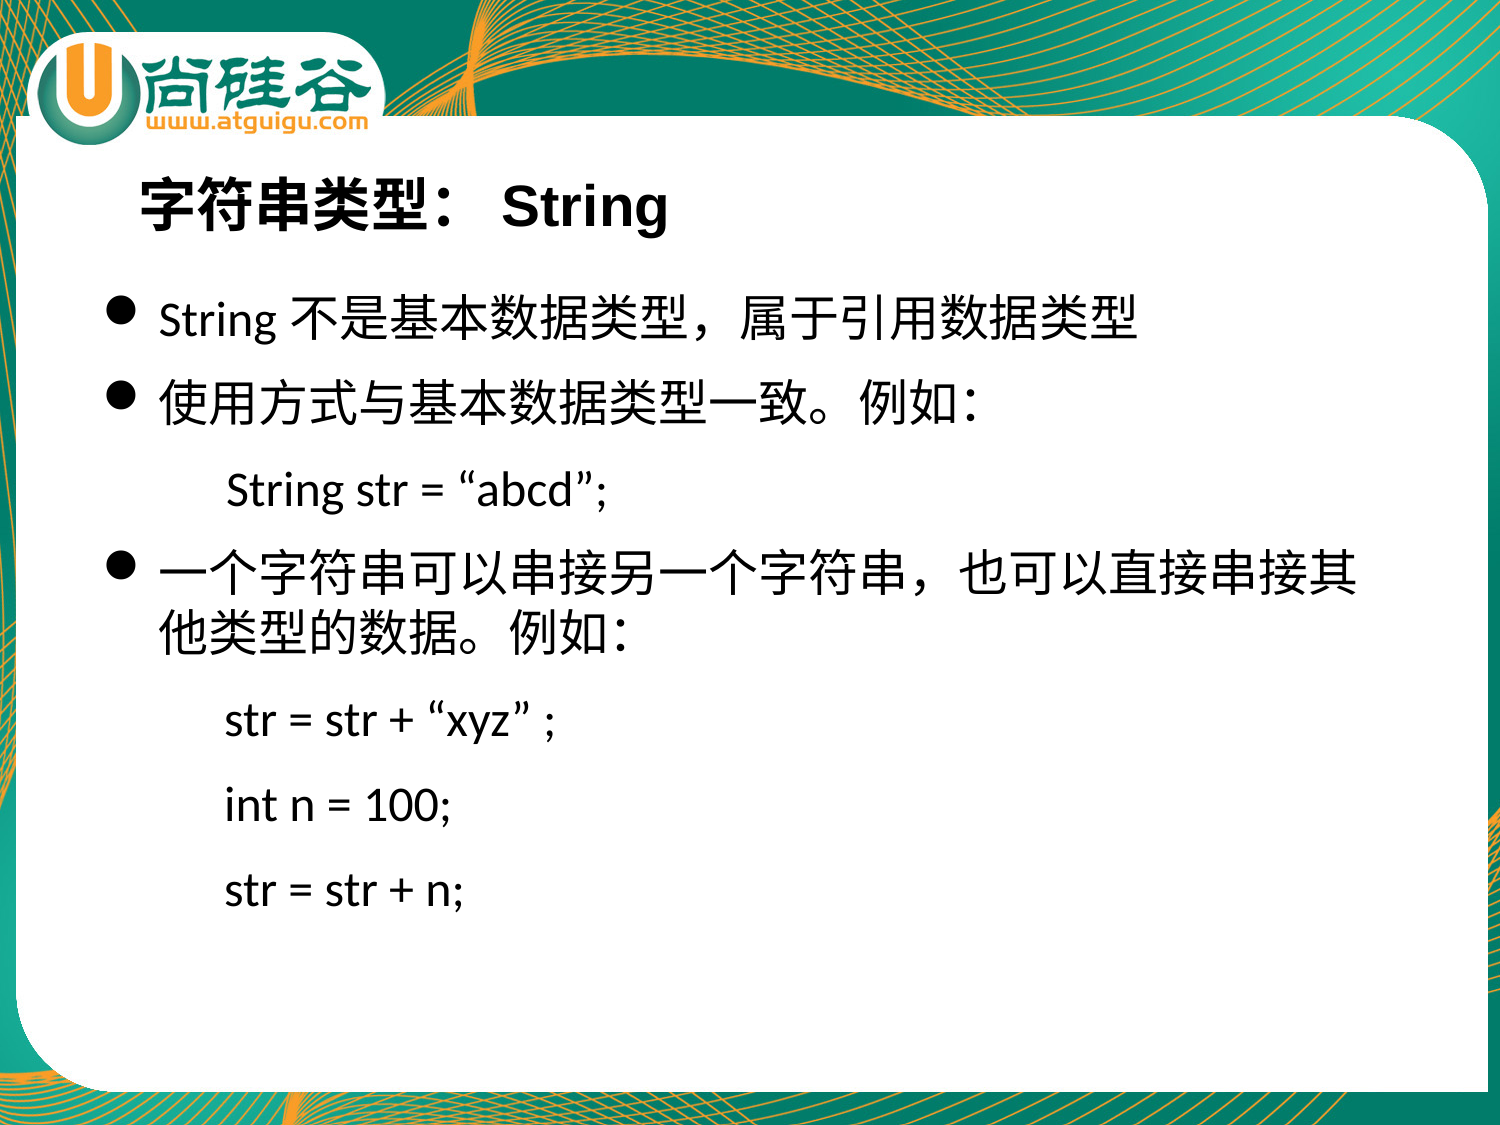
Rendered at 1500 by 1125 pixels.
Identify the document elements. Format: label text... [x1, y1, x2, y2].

text_box String不是基本数据类型，属于引用数据类型 使用方式与基本数据类型一致。例如： String str = “abcd”; 一个字符串可以串接另一个字符串，也可以直接串接其他类型的数据。例如： str = str + “xyz” ; int n = 100; str = str + n; [87, 278, 1423, 924]
text_box 字符串类型：String [123, 160, 774, 246]
picture [0, 0, 1500, 1125]
